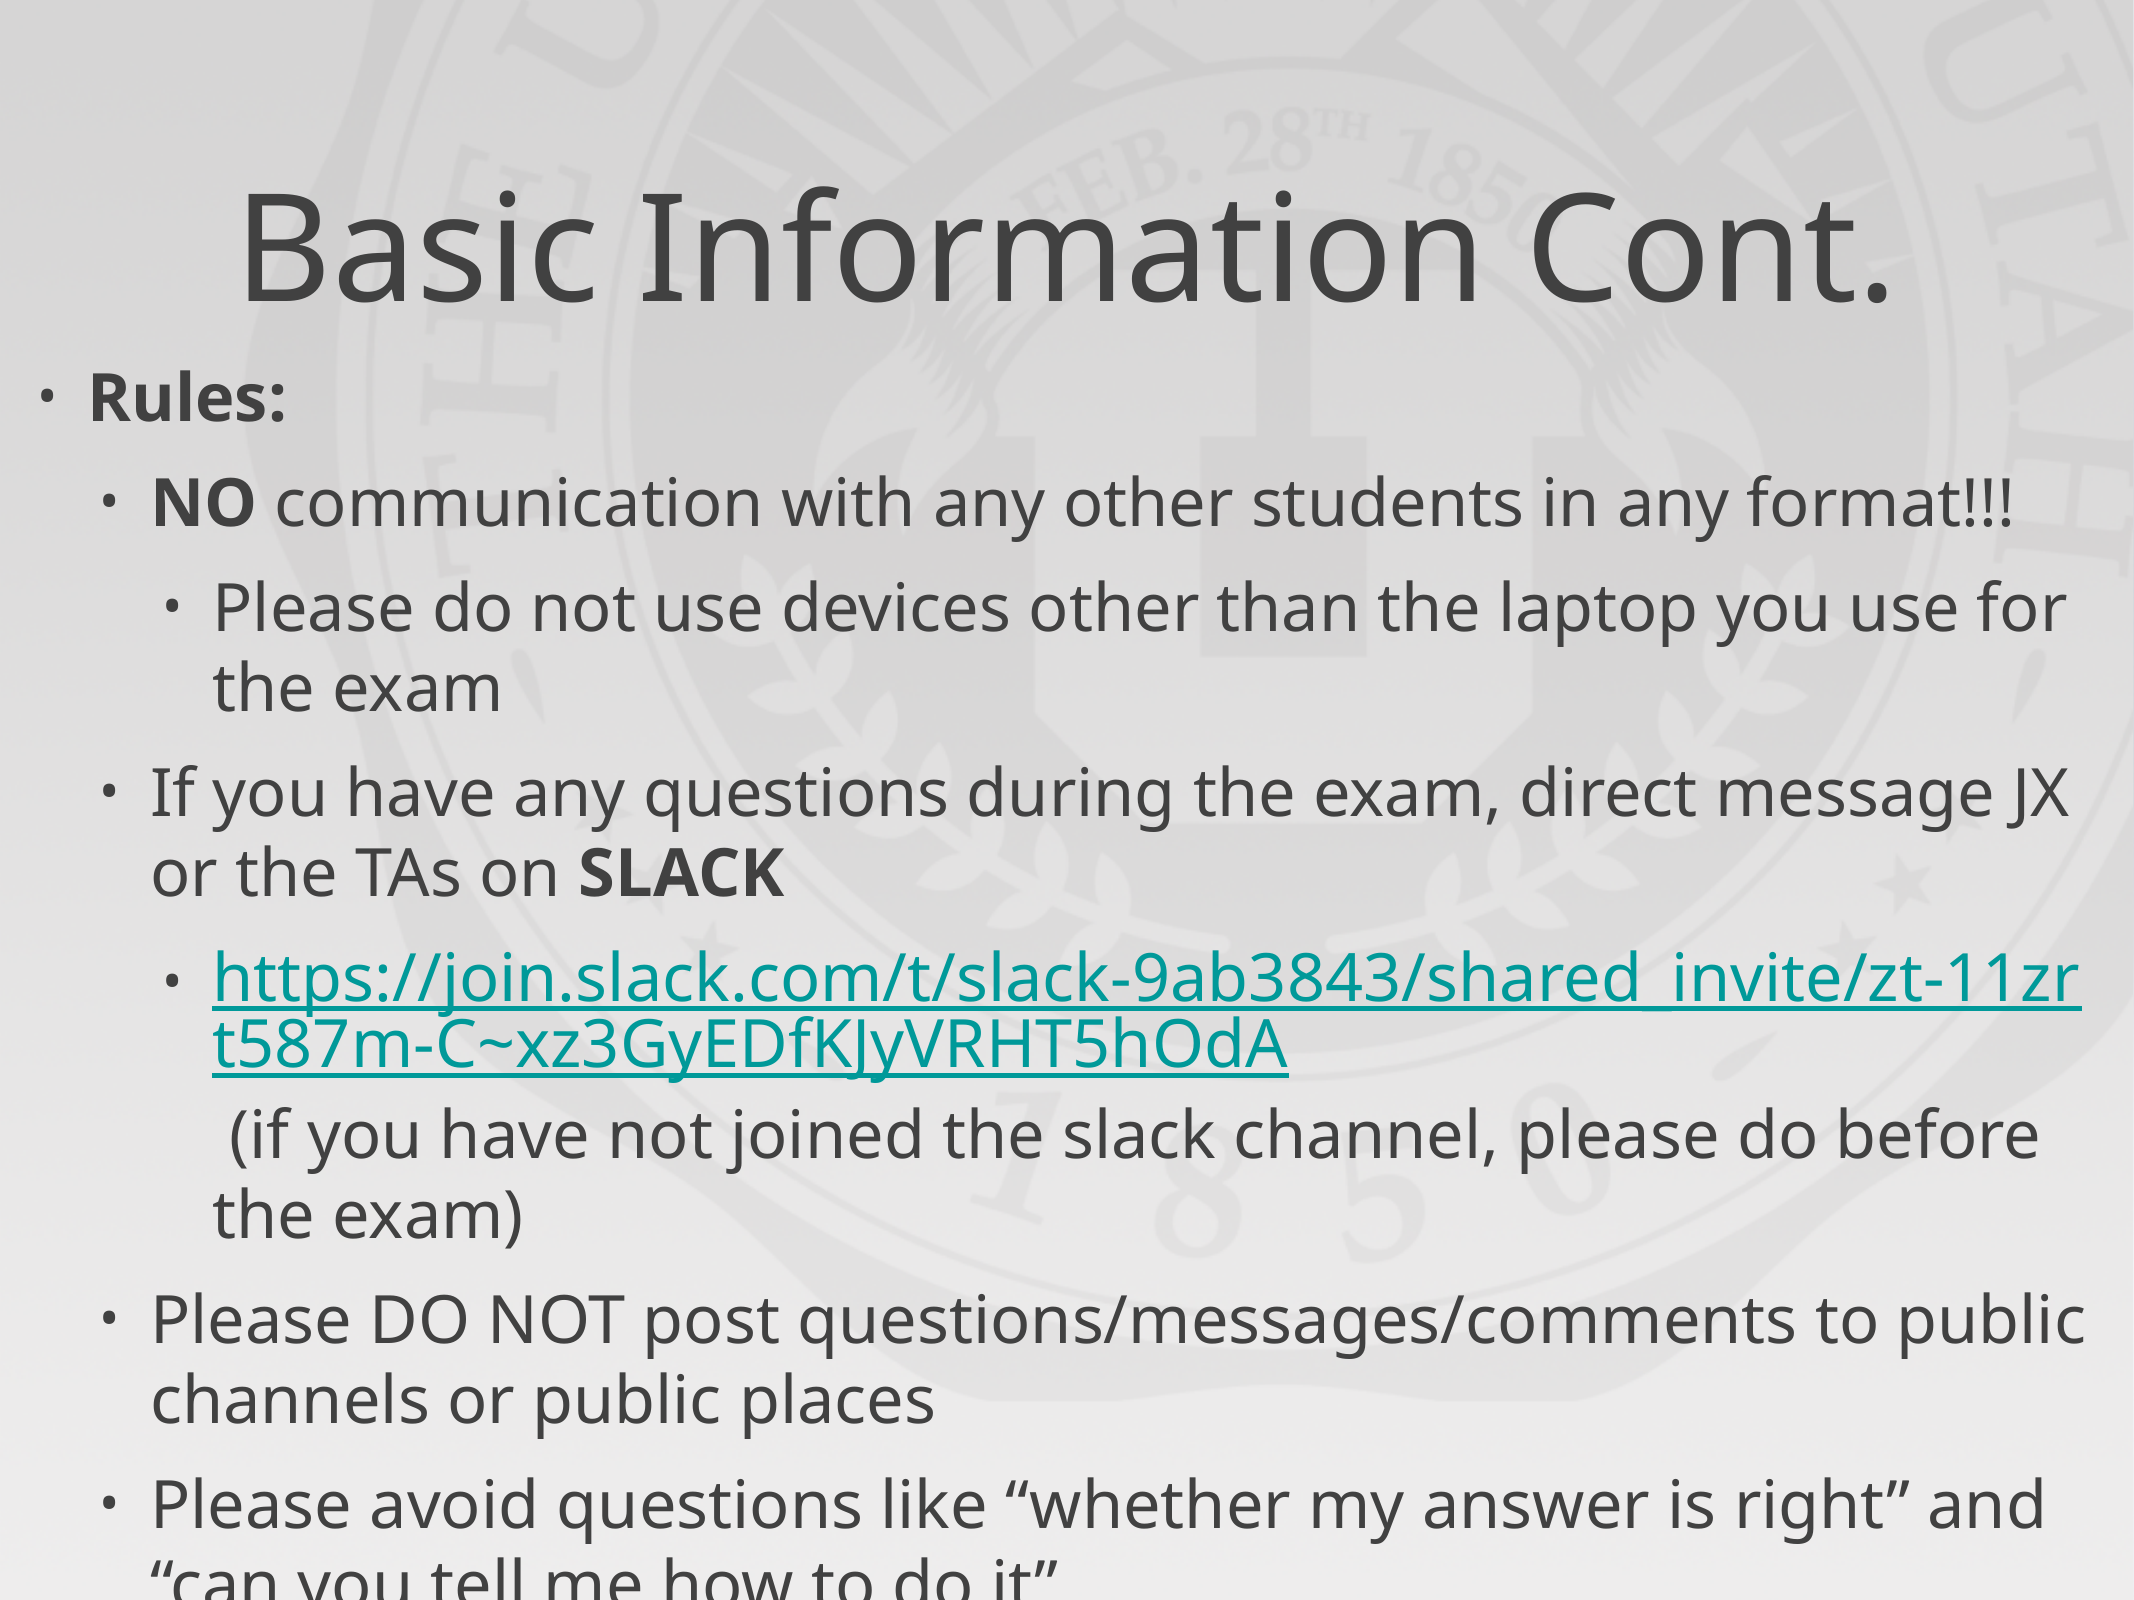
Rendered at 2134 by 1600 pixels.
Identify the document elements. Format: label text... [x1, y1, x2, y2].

picture [0, 0, 2134, 1600]
list Rules: NO communication with any other students in any format!!! Please do not use devices other than the laptop you use for the exam If you have any questions during the exam, direct message JX or the TAs on SLACK https://join.slack.com/t/slack-9ab3843/shared_invite/zt-11zrt587m-C~xz3GyEDfKJyVRHT5hOdA (if you have not joined the slack channel, please do before the exam) Please DO NOT post questions/messages/comments to public channels or public places Please avoid questions like “whether my answer is right” and “can you tell me how to do it” If you feel something is unclear, please ask [22, 347, 2111, 1363]
title Basic Information Cont. [58, 41, 2075, 347]
